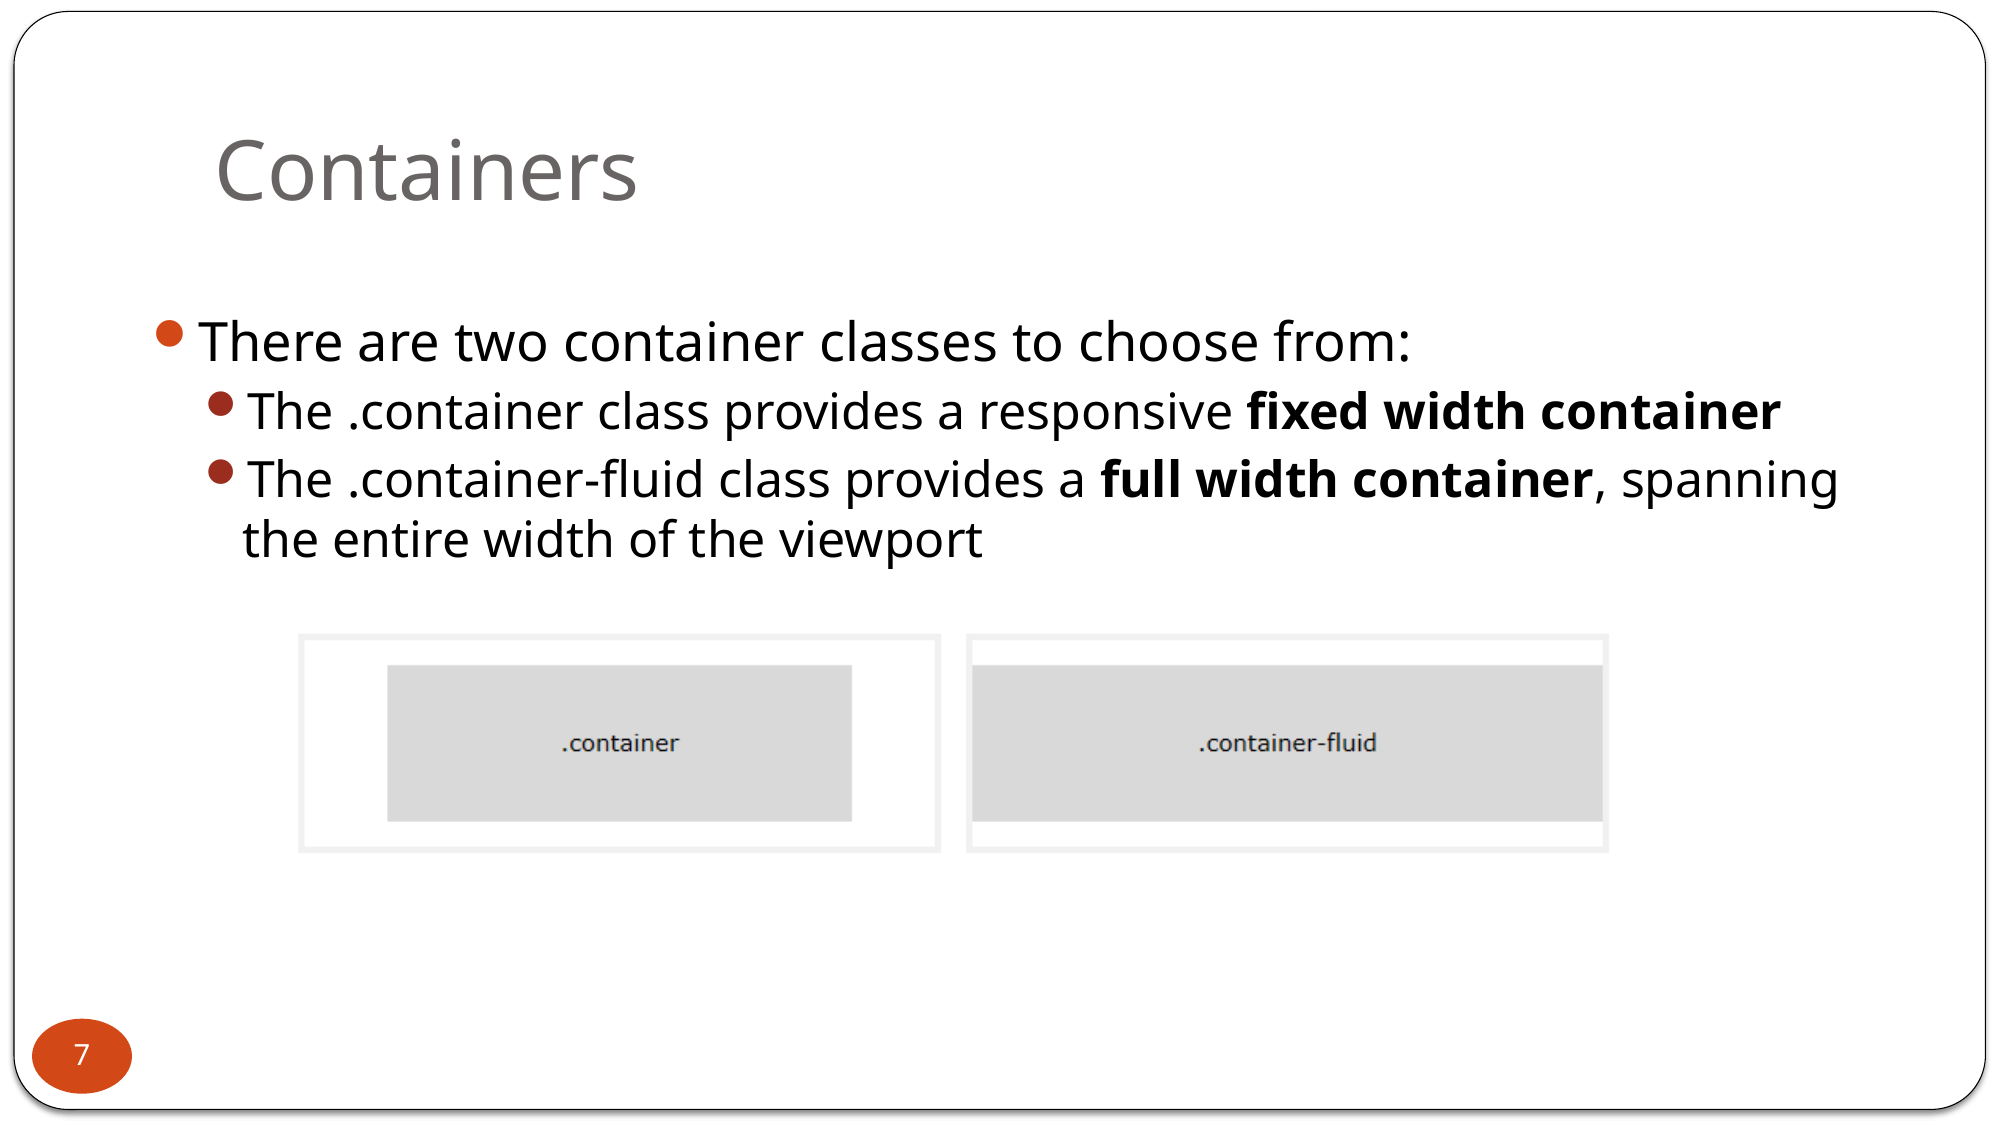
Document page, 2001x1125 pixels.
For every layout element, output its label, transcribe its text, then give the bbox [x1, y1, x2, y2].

list There are two container classes to choose from: The .container class provides a responsive fixed width container The .container-fluid class provides a full width container, spanning the entire width of the viewport [137, 299, 1863, 598]
title Containers [200, 45, 1900, 233]
picture [286, 619, 1614, 858]
slide_number 7 [32, 1018, 132, 1094]
